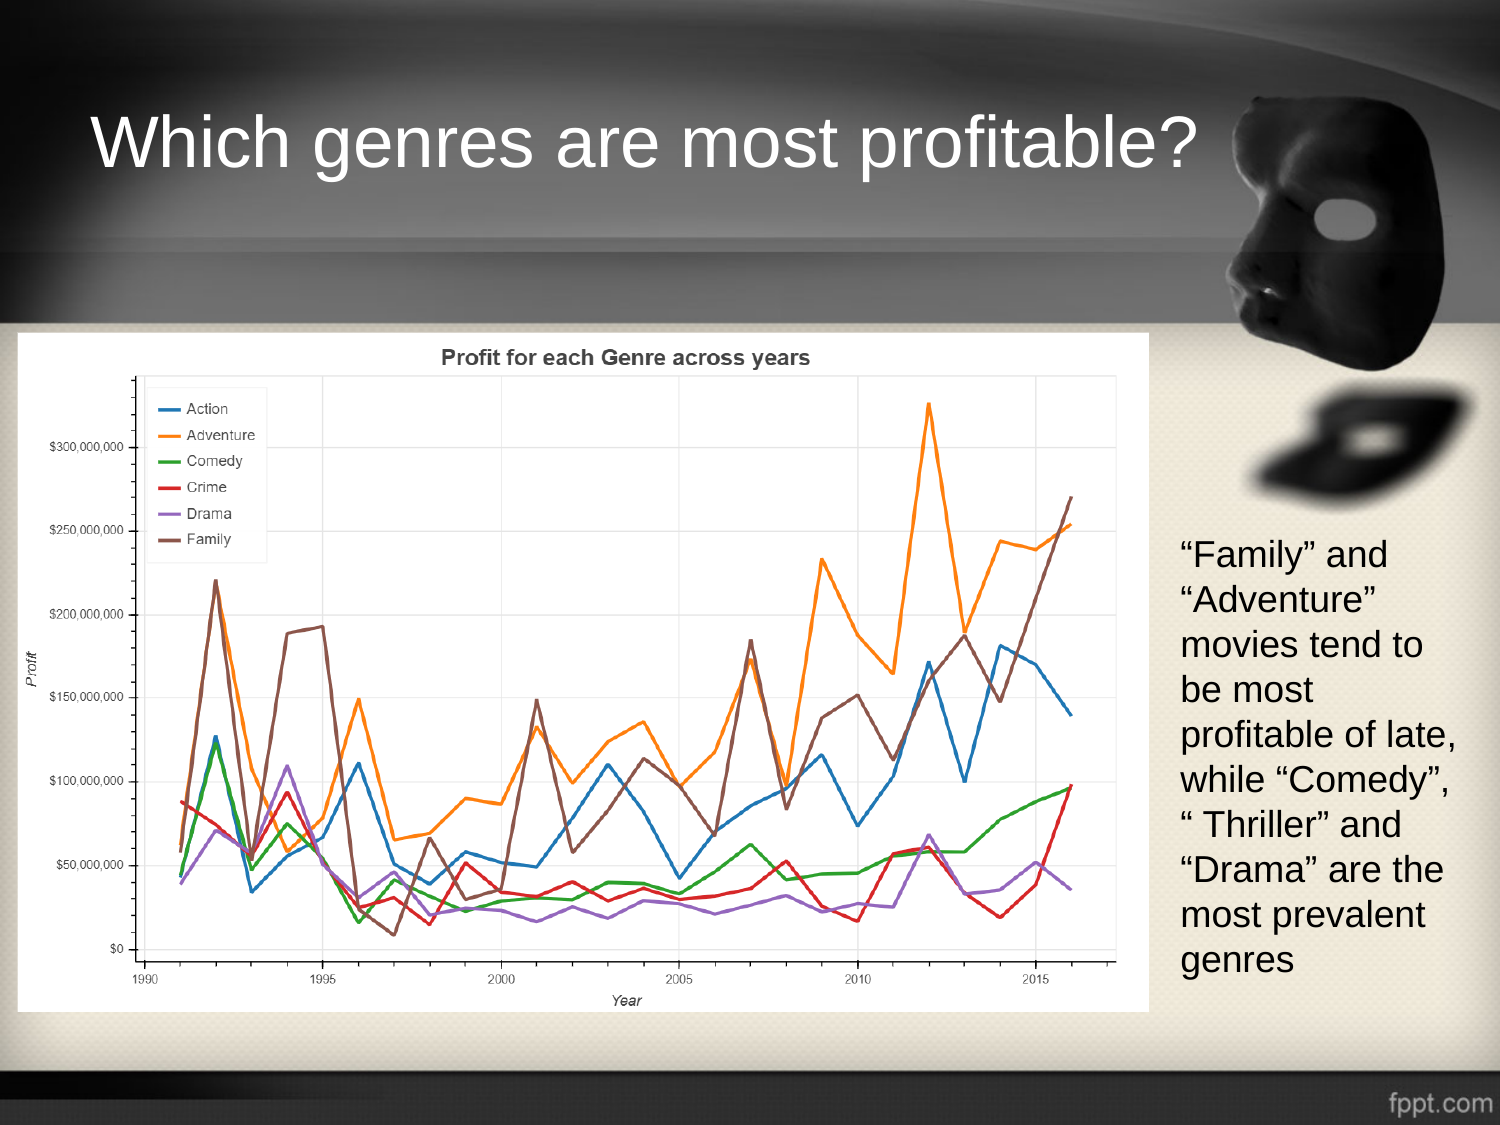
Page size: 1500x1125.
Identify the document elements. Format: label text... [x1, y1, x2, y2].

text_box “Family” and “Adventure” movies tend to be most profitable of late, while “Comedy”, “ Thriller” and “Drama” are the most prevalent genres [1165, 514, 1475, 1125]
title Which genres are most profitable? [75, 45, 1425, 233]
picture [0, 0, 1500, 1125]
